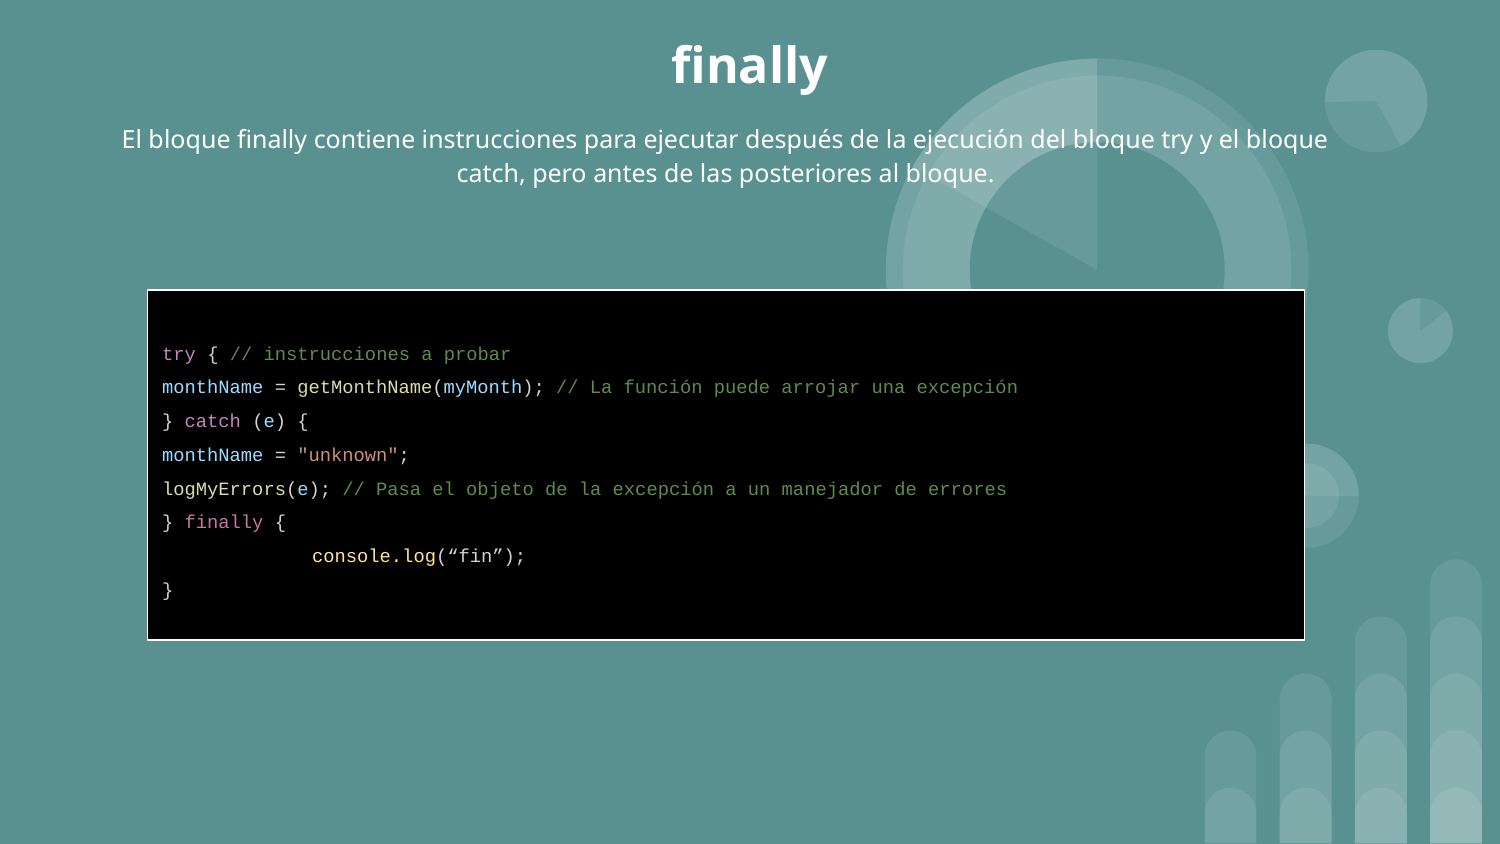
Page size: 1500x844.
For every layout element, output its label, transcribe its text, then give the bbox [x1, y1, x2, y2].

title finally [110, 32, 1390, 96]
text_box El bloque finally contiene instrucciones para ejecutar después de la ejecución del bloque try y el bloque catch, pero antes de las posteriores al bloque. [92, 89, 1360, 217]
text_box try { // instrucciones a probar monthName = getMonthName(myMonth); // La función puede arrojar una excepción } catch (e) { monthName = "unknown"; logMyErrors(e); // Pasa el objeto de la excepción a un manejador de errores } finally { console.log(“fin”); } [147, 290, 1305, 641]
